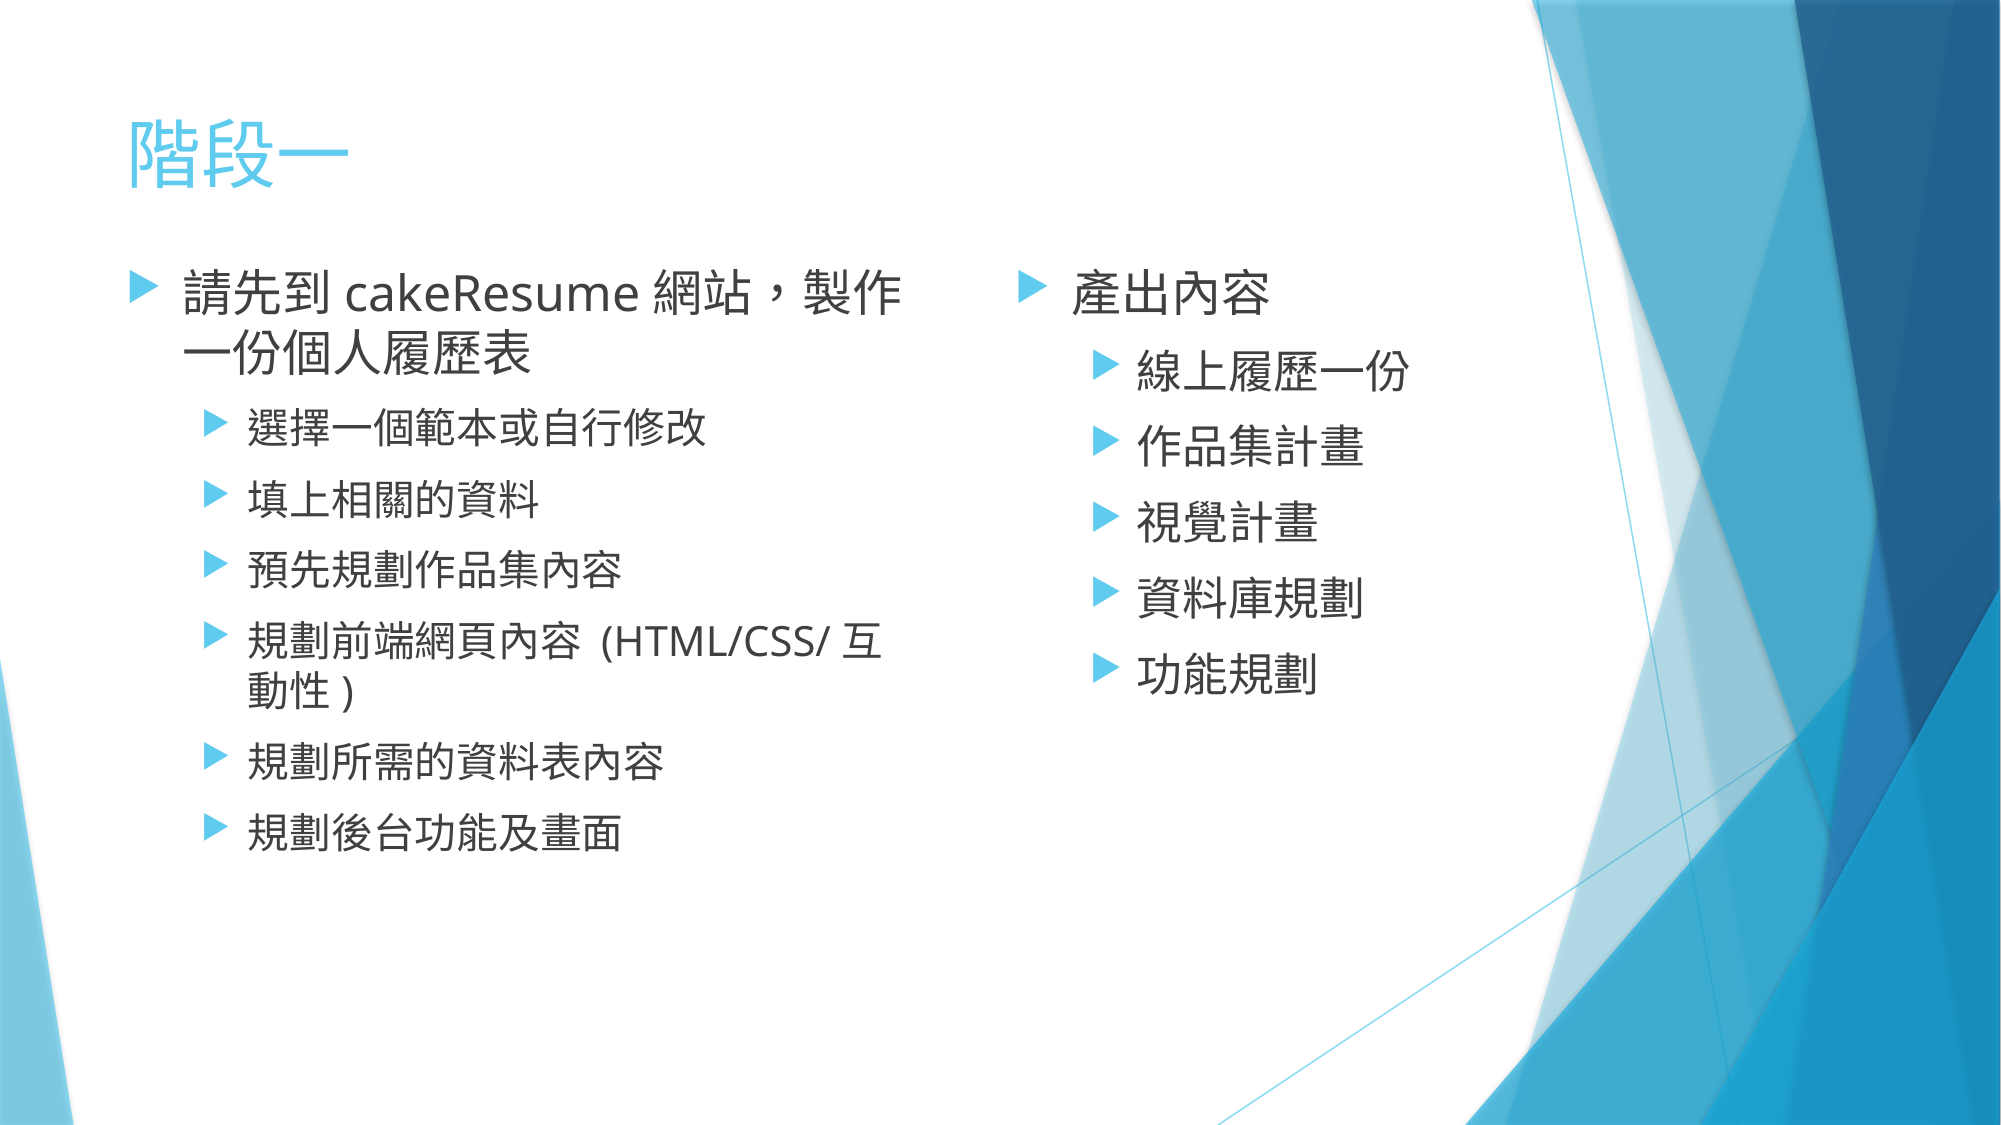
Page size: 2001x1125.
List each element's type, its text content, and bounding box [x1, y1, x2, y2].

list 請先到cakeResume網站，製作一份個人履歷表 選擇一個範本或自行修改 填上相關的資料 預先規劃作品集內容 規劃前端網頁內容 (HTML/CSS/互動性) 規劃所需的資料表內容 規劃後台功能及畫面 [111, 253, 933, 1067]
title 階段一 [111, 99, 1576, 254]
text_box 產出內容 線上履歷一份 作品集計畫 視覺計畫 資料庫規劃 功能規劃 [999, 253, 1822, 1067]
